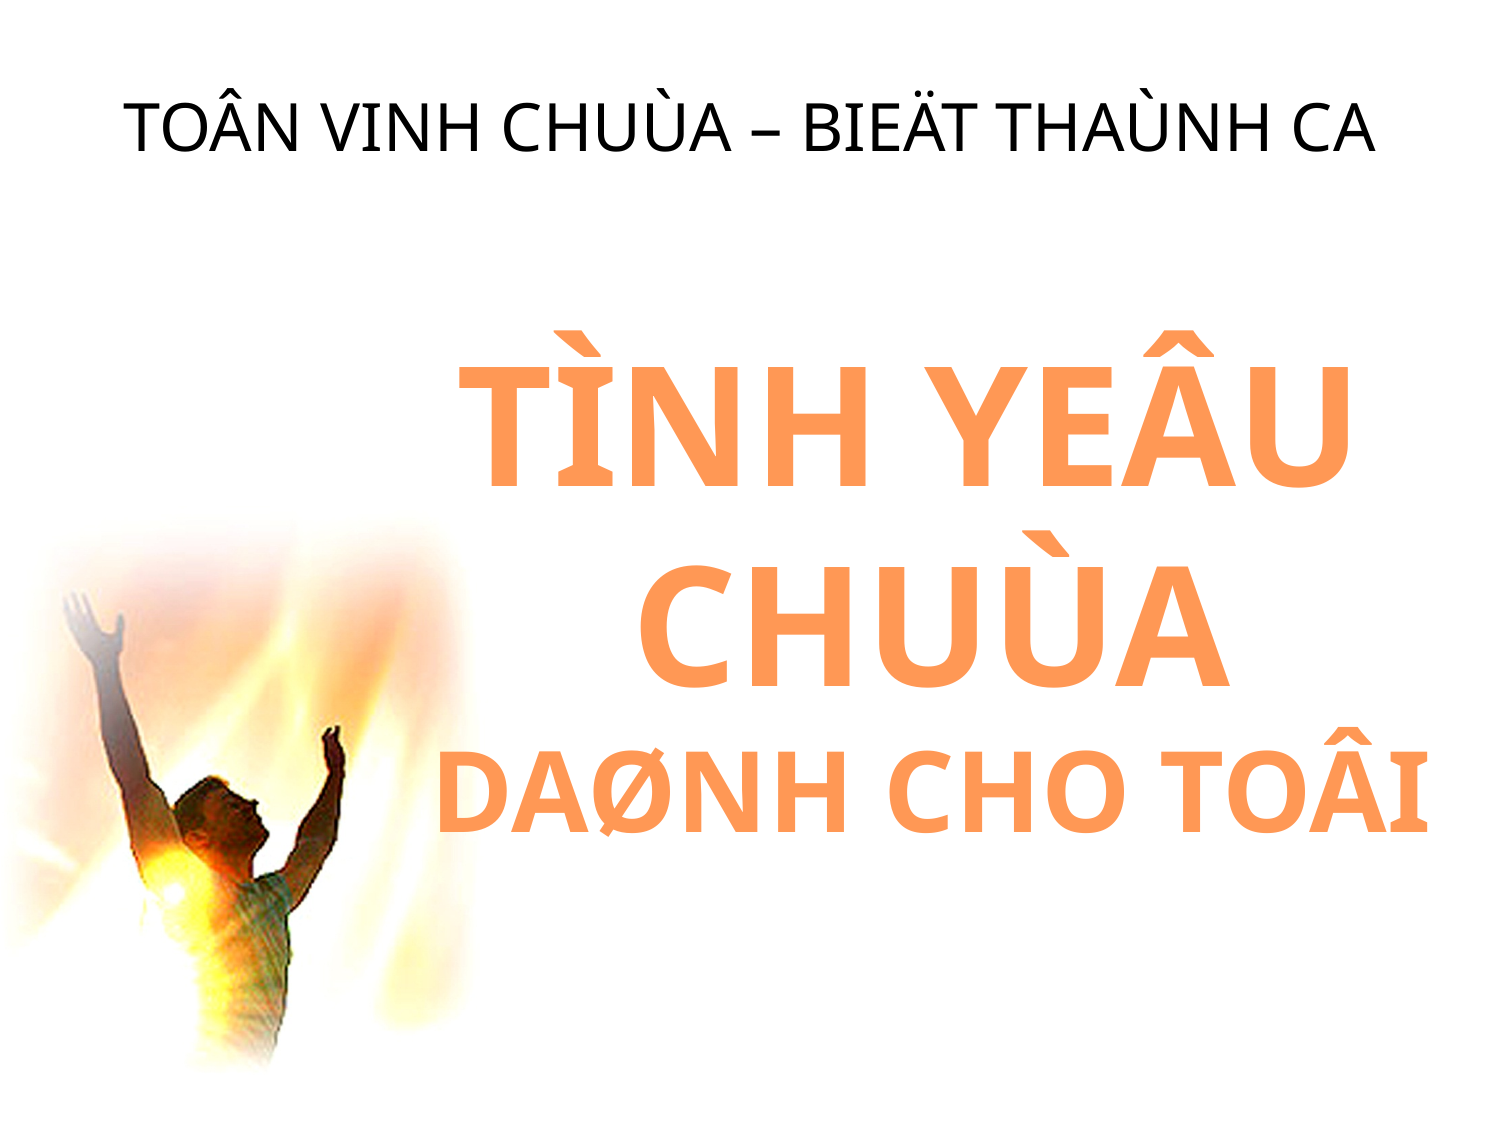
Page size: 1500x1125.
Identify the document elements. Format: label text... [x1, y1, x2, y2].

text_box TOÂN VINH CHUÙA – BIEÄT THAÙNH CA [0, 37, 1500, 213]
title TÌNH YEÂU CHUÙA DAØNH CHO TOÂI [300, 437, 1500, 738]
picture [0, 462, 500, 1096]
